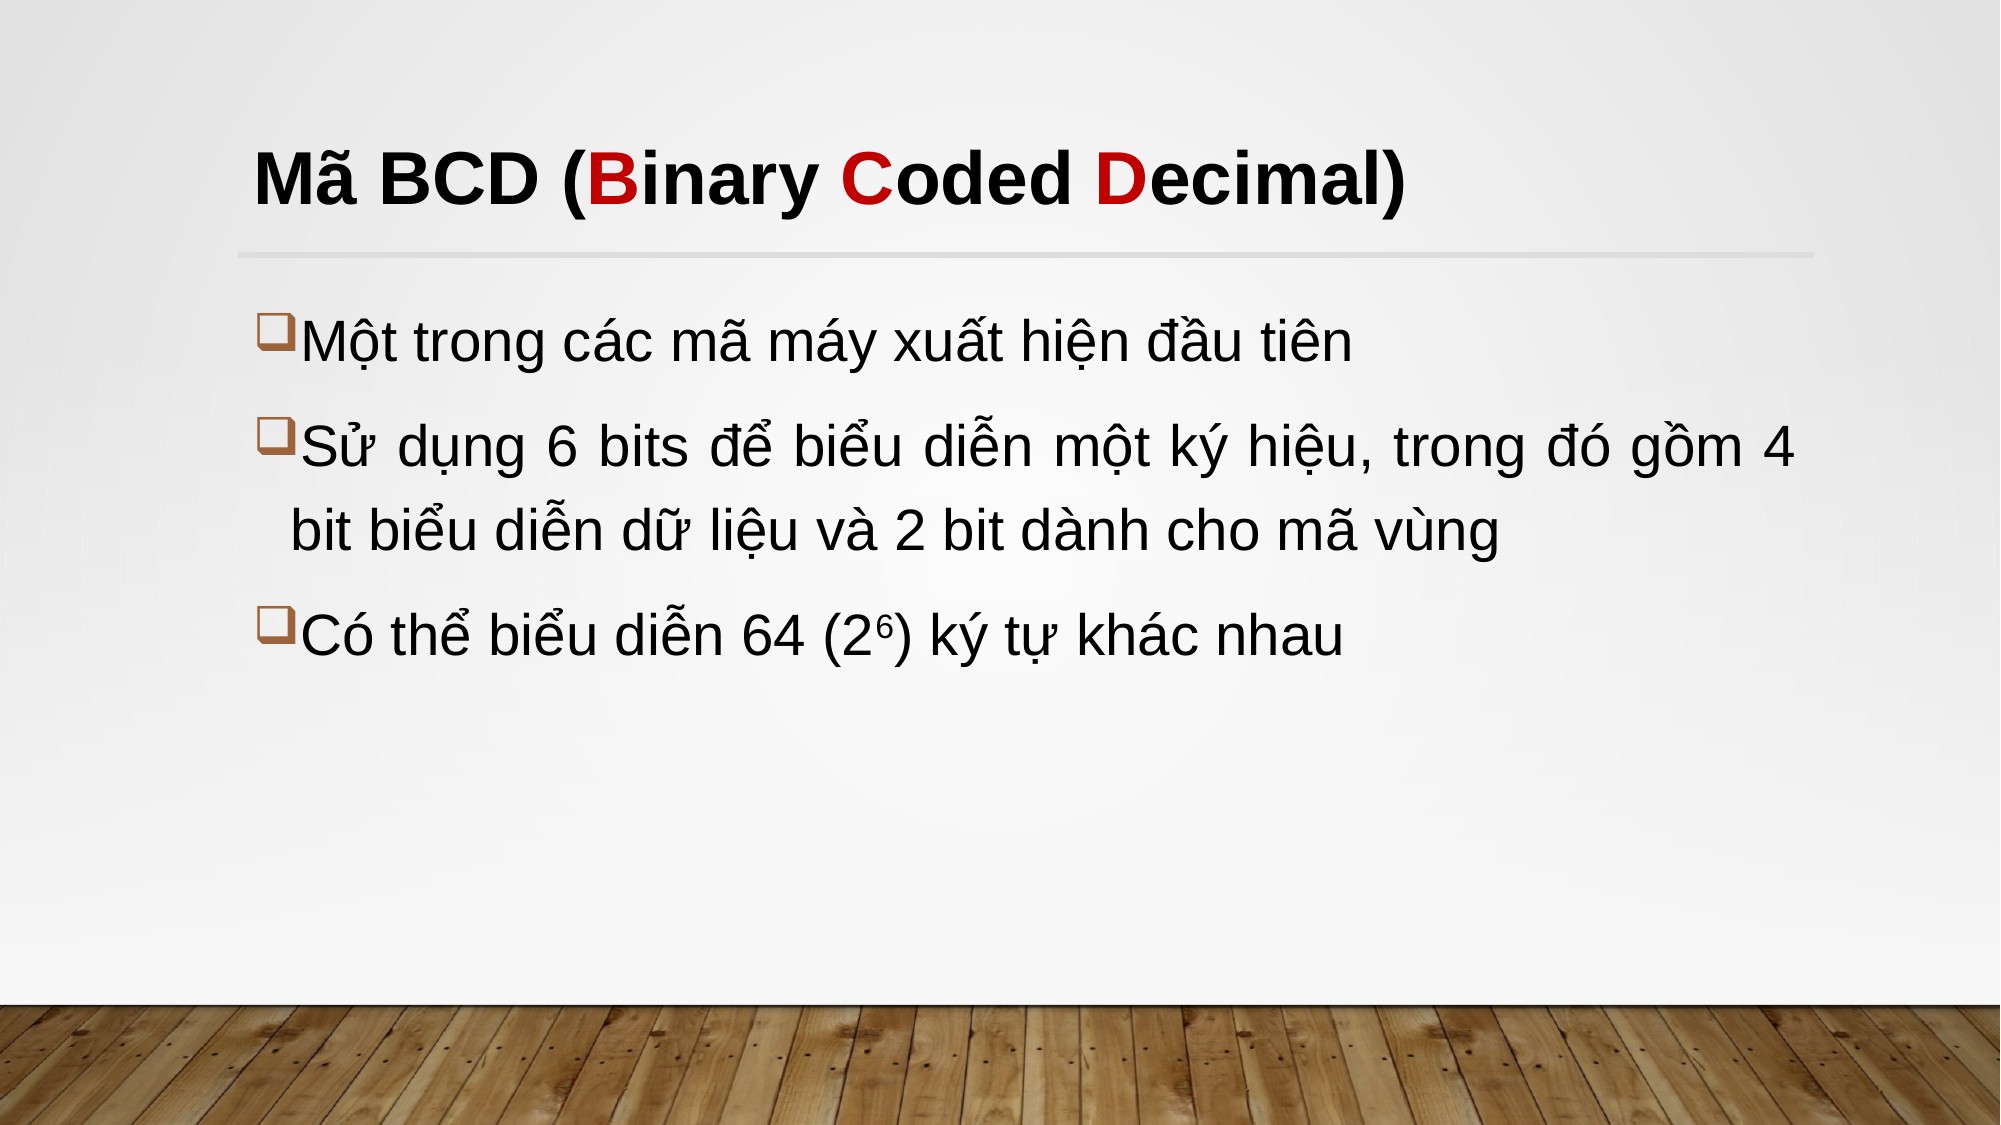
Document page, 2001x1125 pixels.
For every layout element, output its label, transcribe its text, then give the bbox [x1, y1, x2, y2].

title Mã BCD (Binary Coded Decimal) [238, 131, 1814, 255]
picture [0, 1005, 2000, 1125]
list Một trong các mã máy xuất hiện đầu tiên Sử dụng 6 bits để biểu diễn một ký hiệu, trong đó gồm 4 bit biểu diễn dữ liệu và 2 bit dành cho mã vùng Có thể biểu diễn 64 (26) ký tự khác nhau [238, 282, 1814, 965]
